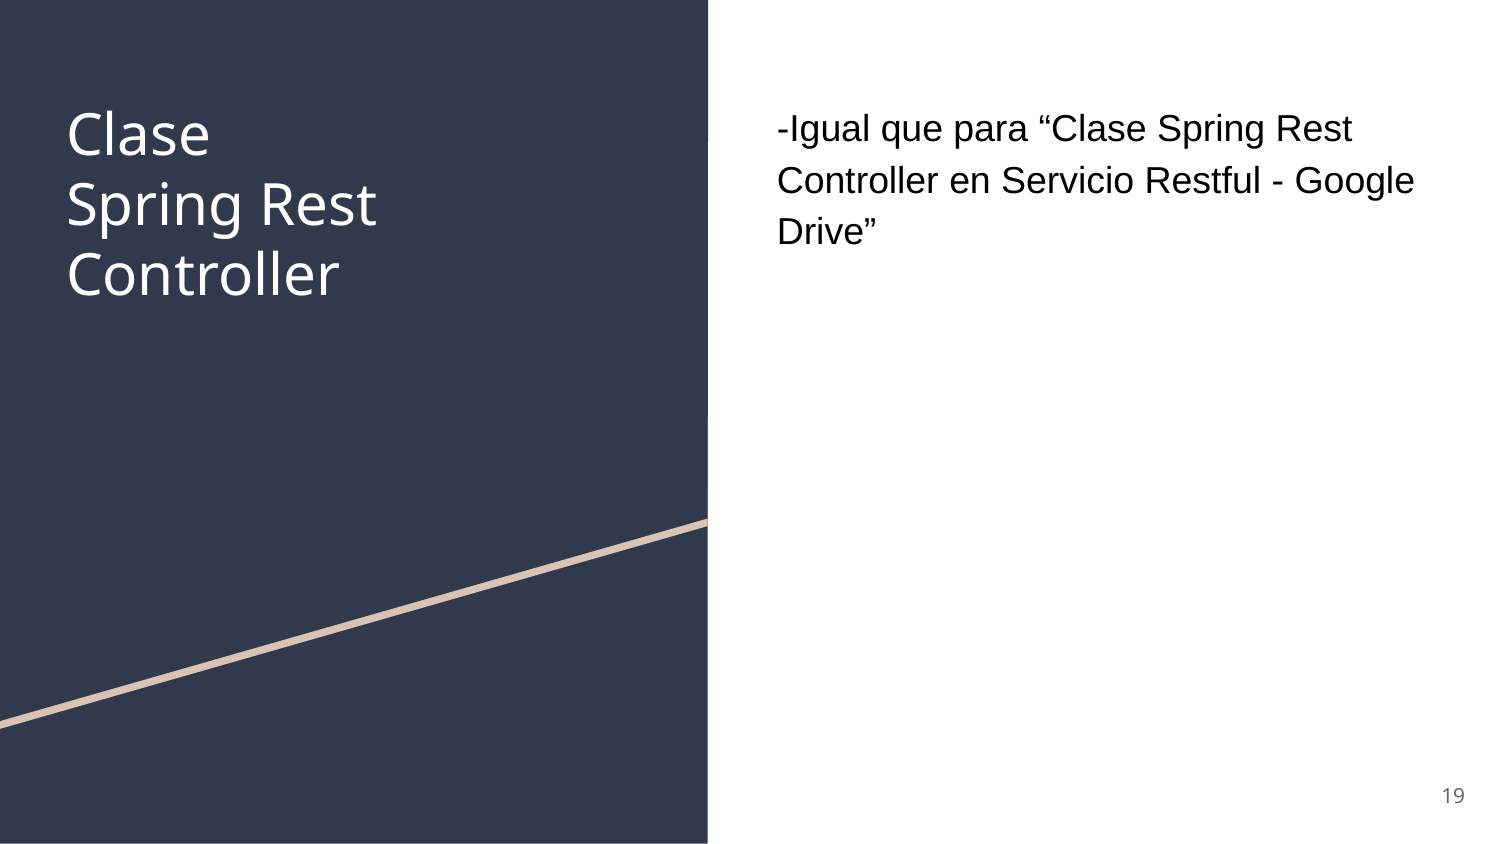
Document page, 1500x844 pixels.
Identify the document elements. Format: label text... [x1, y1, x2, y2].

slide_number ‹#› [1389, 764, 1480, 830]
title Clase Spring Rest Controller [51, 82, 660, 494]
list -Igual que para “Clase Spring Rest Controller en Servicio Restful - Google Drive” [761, 82, 1446, 755]
